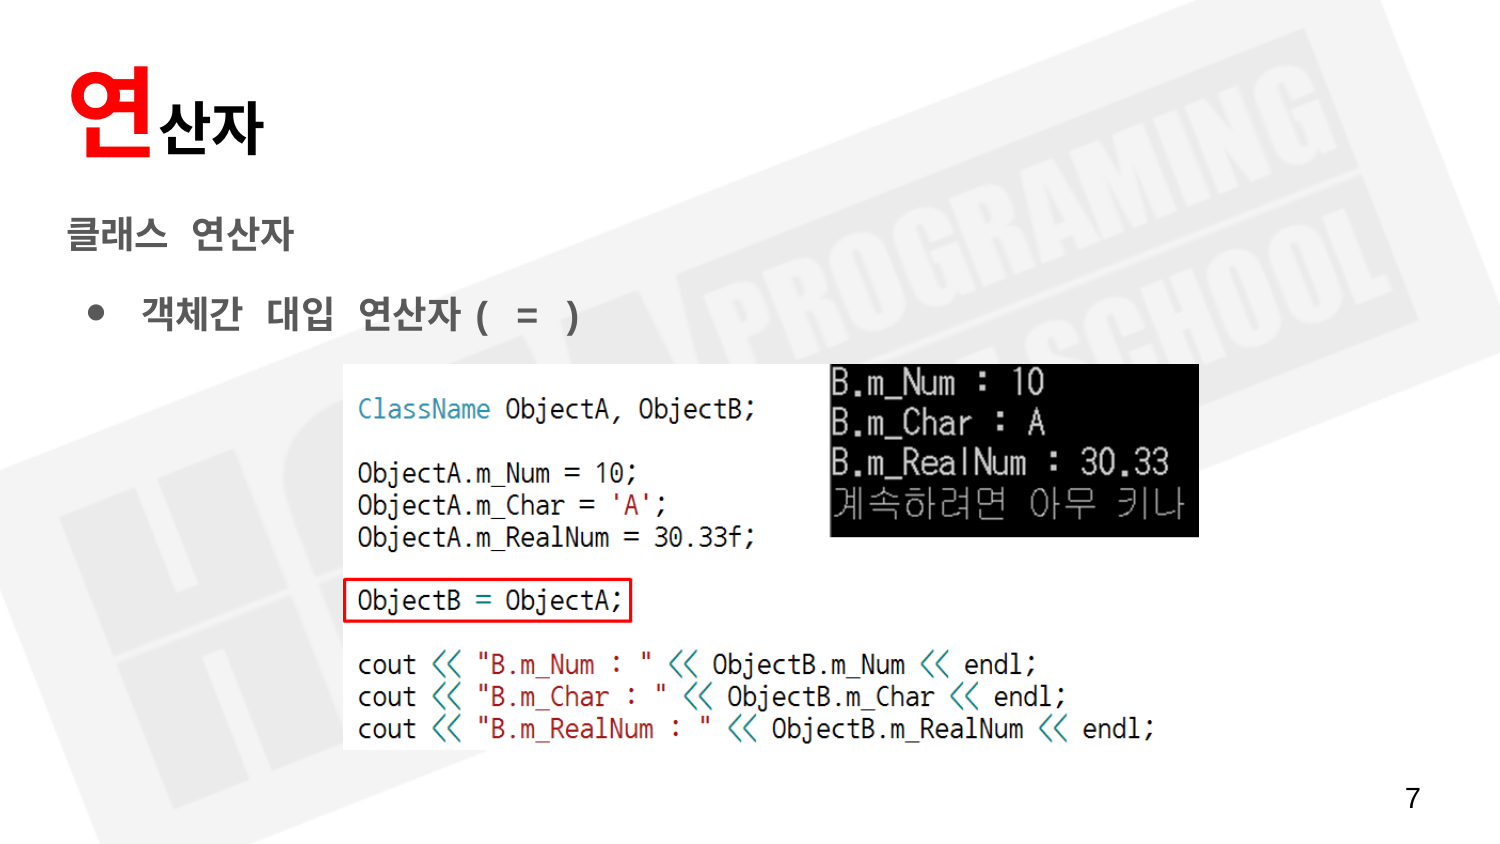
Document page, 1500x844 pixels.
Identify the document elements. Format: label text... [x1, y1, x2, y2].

list 객체간 대입 연산자( = ) [51, 269, 1449, 750]
title 연산자 [51, 35, 1449, 130]
slide_number ‹#› [1389, 764, 1480, 830]
picture [343, 364, 1199, 750]
list 클래스 연산자 [51, 189, 1449, 269]
